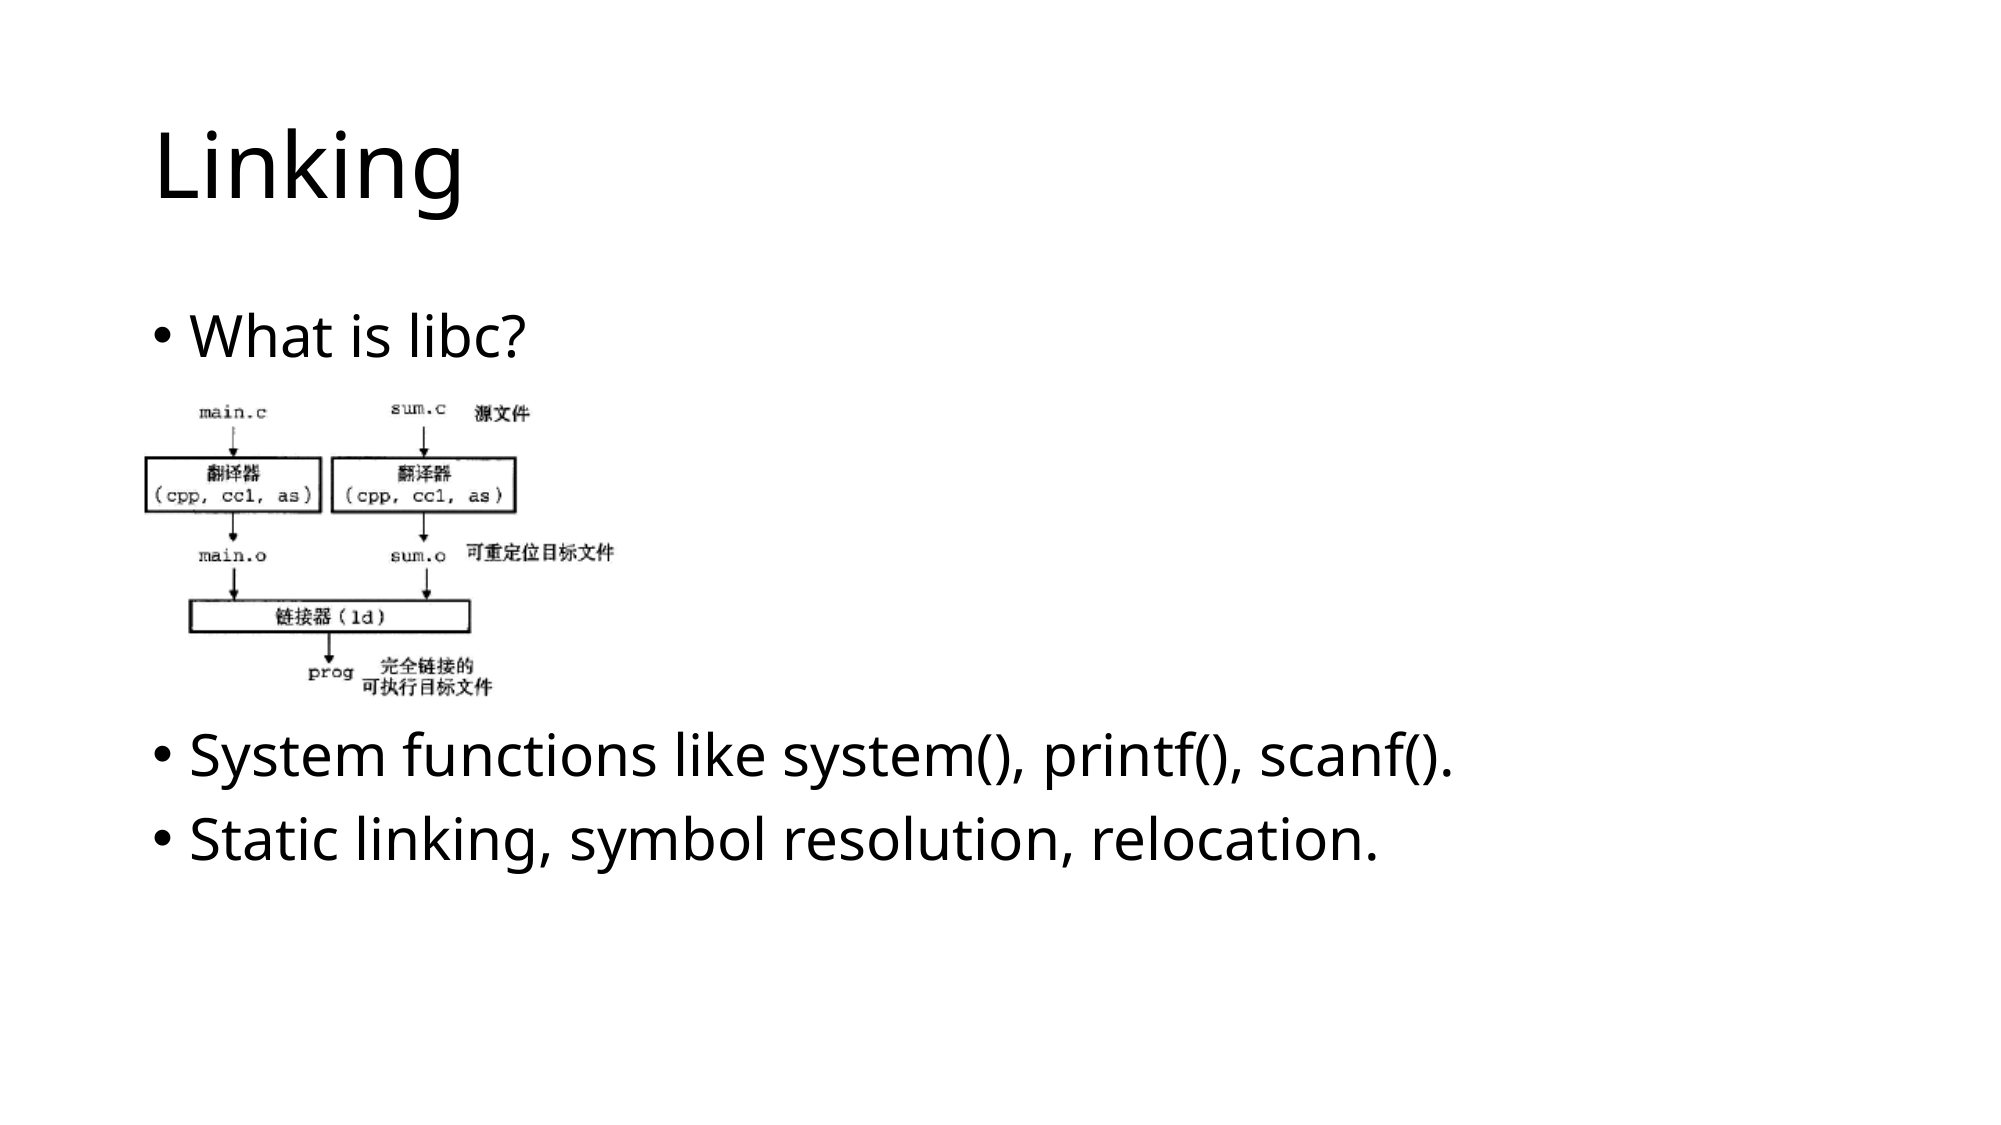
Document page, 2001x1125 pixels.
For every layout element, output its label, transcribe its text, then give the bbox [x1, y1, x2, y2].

list What is libc? System functions like system(), printf(), scanf(). Static linking, symbol resolution, relocation. [137, 299, 1863, 1014]
title Linking [137, 59, 1863, 278]
picture [137, 397, 622, 701]
